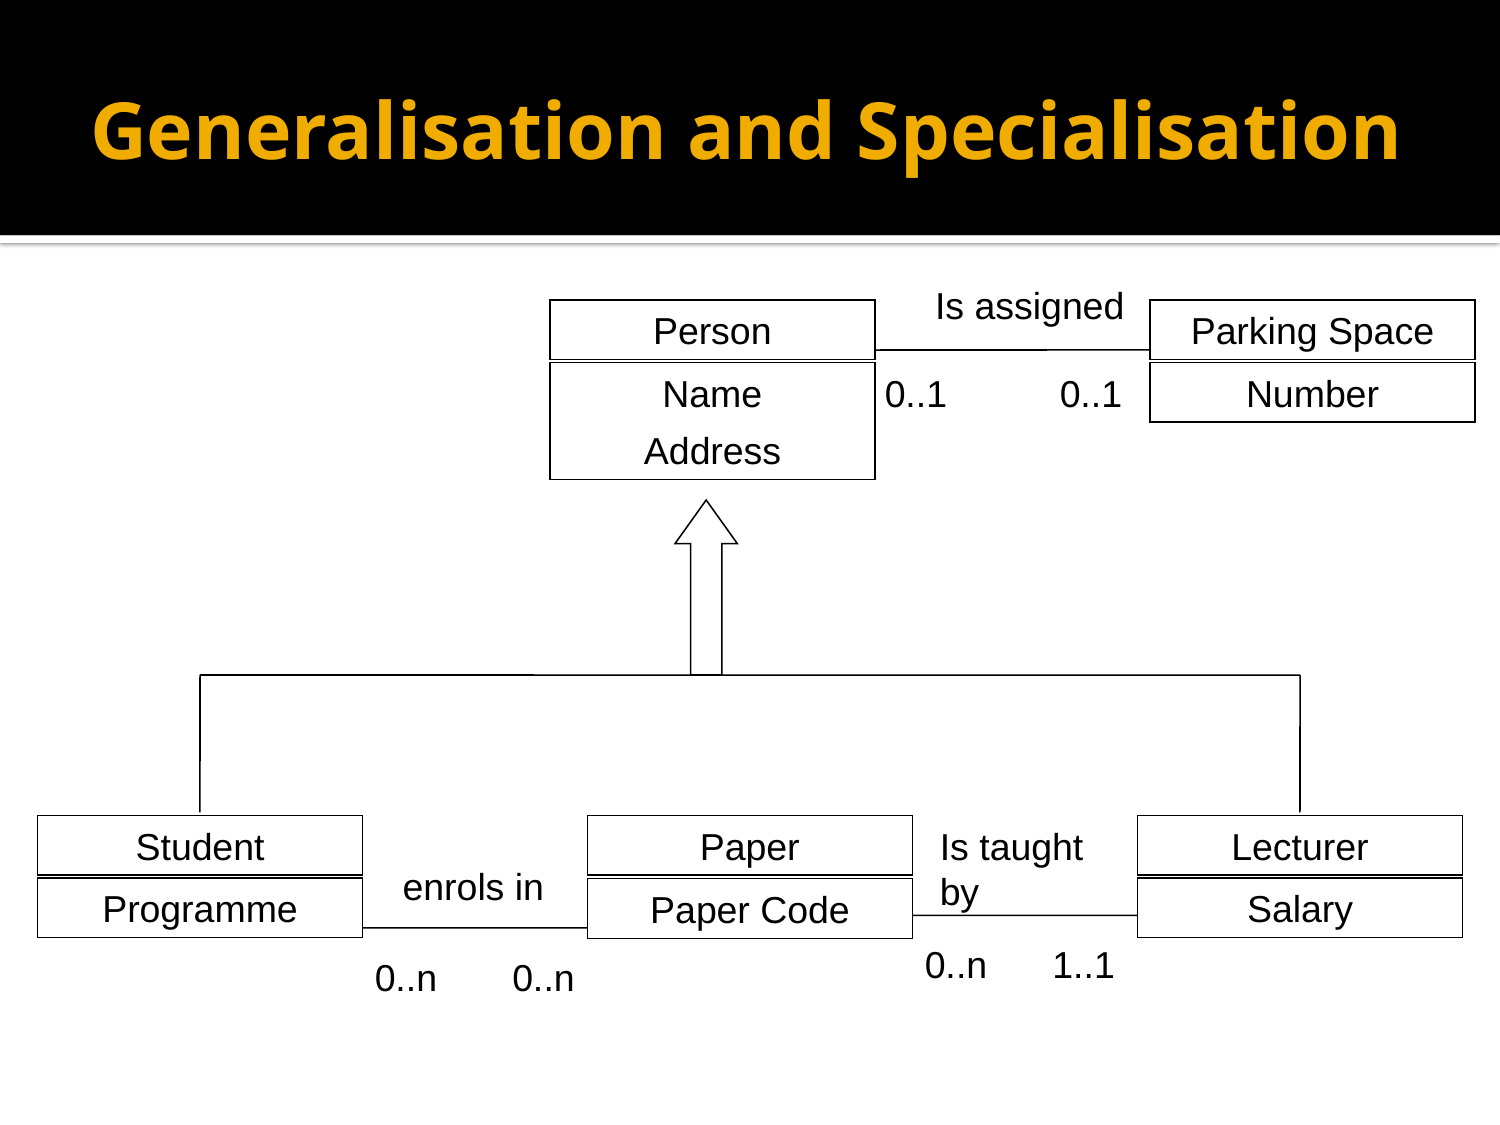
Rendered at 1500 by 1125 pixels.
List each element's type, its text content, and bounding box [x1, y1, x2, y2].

text_box 0..n [497, 946, 590, 1007]
text_box Student [37, 815, 363, 876]
title Generalisation and Specialisation [75, 25, 1425, 231]
text_box 0..1 [875, 362, 963, 423]
text_box Lecturer [1137, 815, 1463, 876]
text_box 0..n [360, 946, 453, 1007]
text_box Paper [587, 815, 913, 876]
text_box Paper Code [587, 878, 913, 939]
text_box Programme [37, 877, 363, 938]
text_box 1..1 [1037, 933, 1130, 994]
text_box [674, 500, 738, 676]
text_box Name Address [549, 362, 875, 480]
text_box Is assigned [920, 274, 1140, 335]
text_box Is taught by [924, 815, 1125, 921]
text_box enrols in [387, 855, 559, 915]
text_box 0..1 [1044, 362, 1138, 423]
text_box Parking Space [1149, 299, 1475, 360]
text_box 0..n [910, 933, 1003, 994]
text_box Number [1149, 362, 1475, 423]
text_box Salary [1137, 877, 1463, 938]
text_box Person [549, 299, 875, 360]
